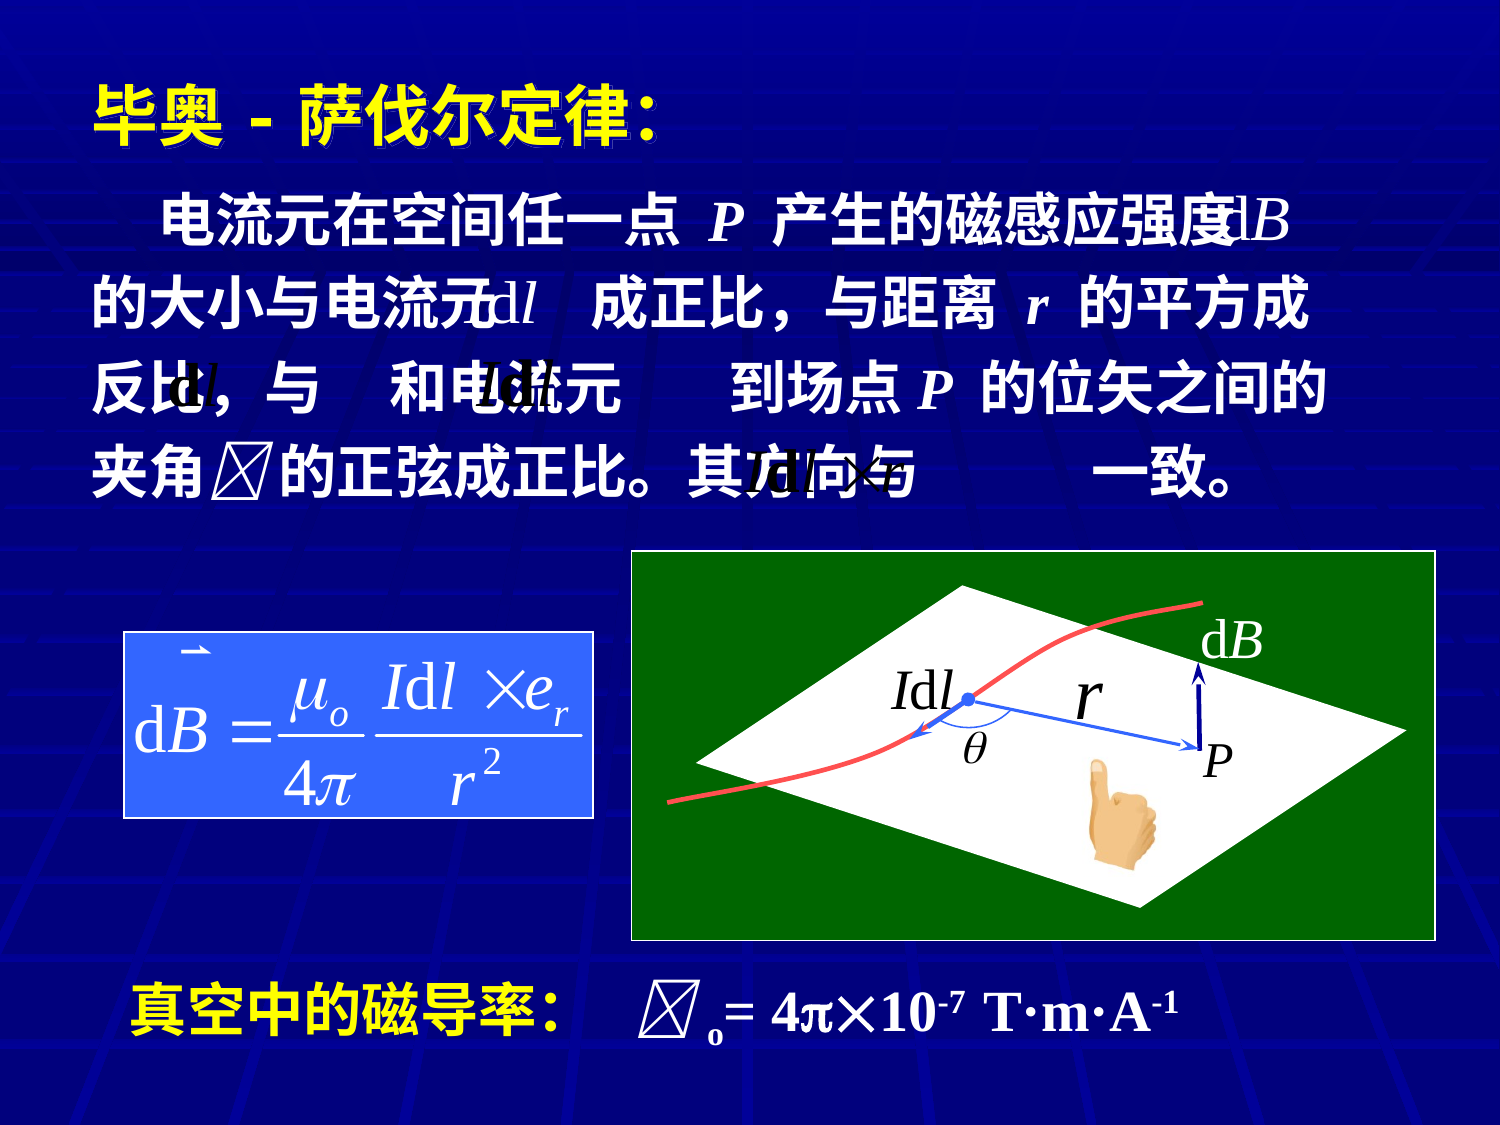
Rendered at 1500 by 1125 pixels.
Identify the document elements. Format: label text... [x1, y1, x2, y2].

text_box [631, 550, 1436, 941]
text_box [75, 161, 1375, 513]
text_box 毕奥-萨伐尔定律： [76, 66, 750, 161]
text_box 真空中的磁导率： o= 410-7 T·m·A-1 [114, 965, 1315, 1060]
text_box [124, 633, 592, 817]
